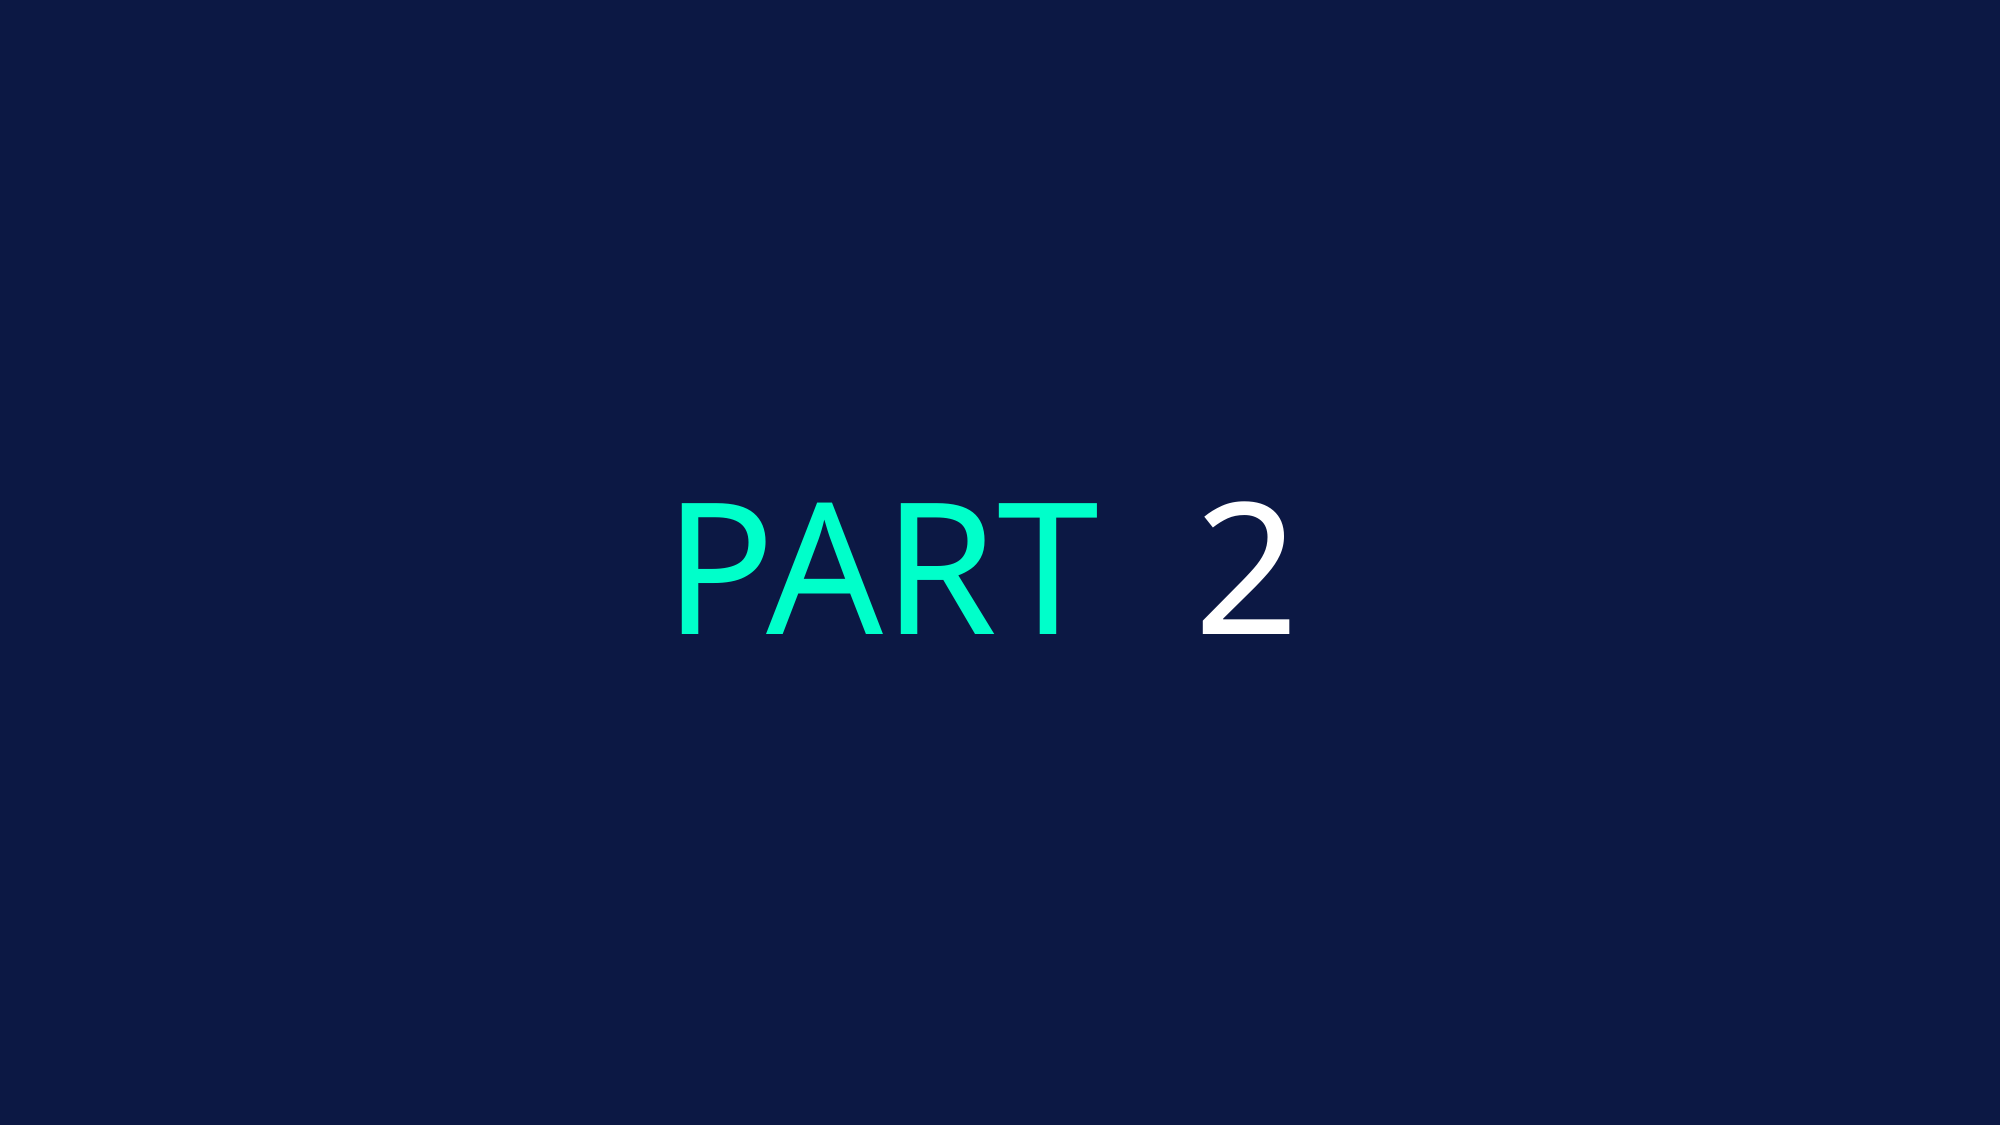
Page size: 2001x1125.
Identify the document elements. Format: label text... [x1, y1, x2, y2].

text_box PART 2 [649, 443, 1350, 679]
